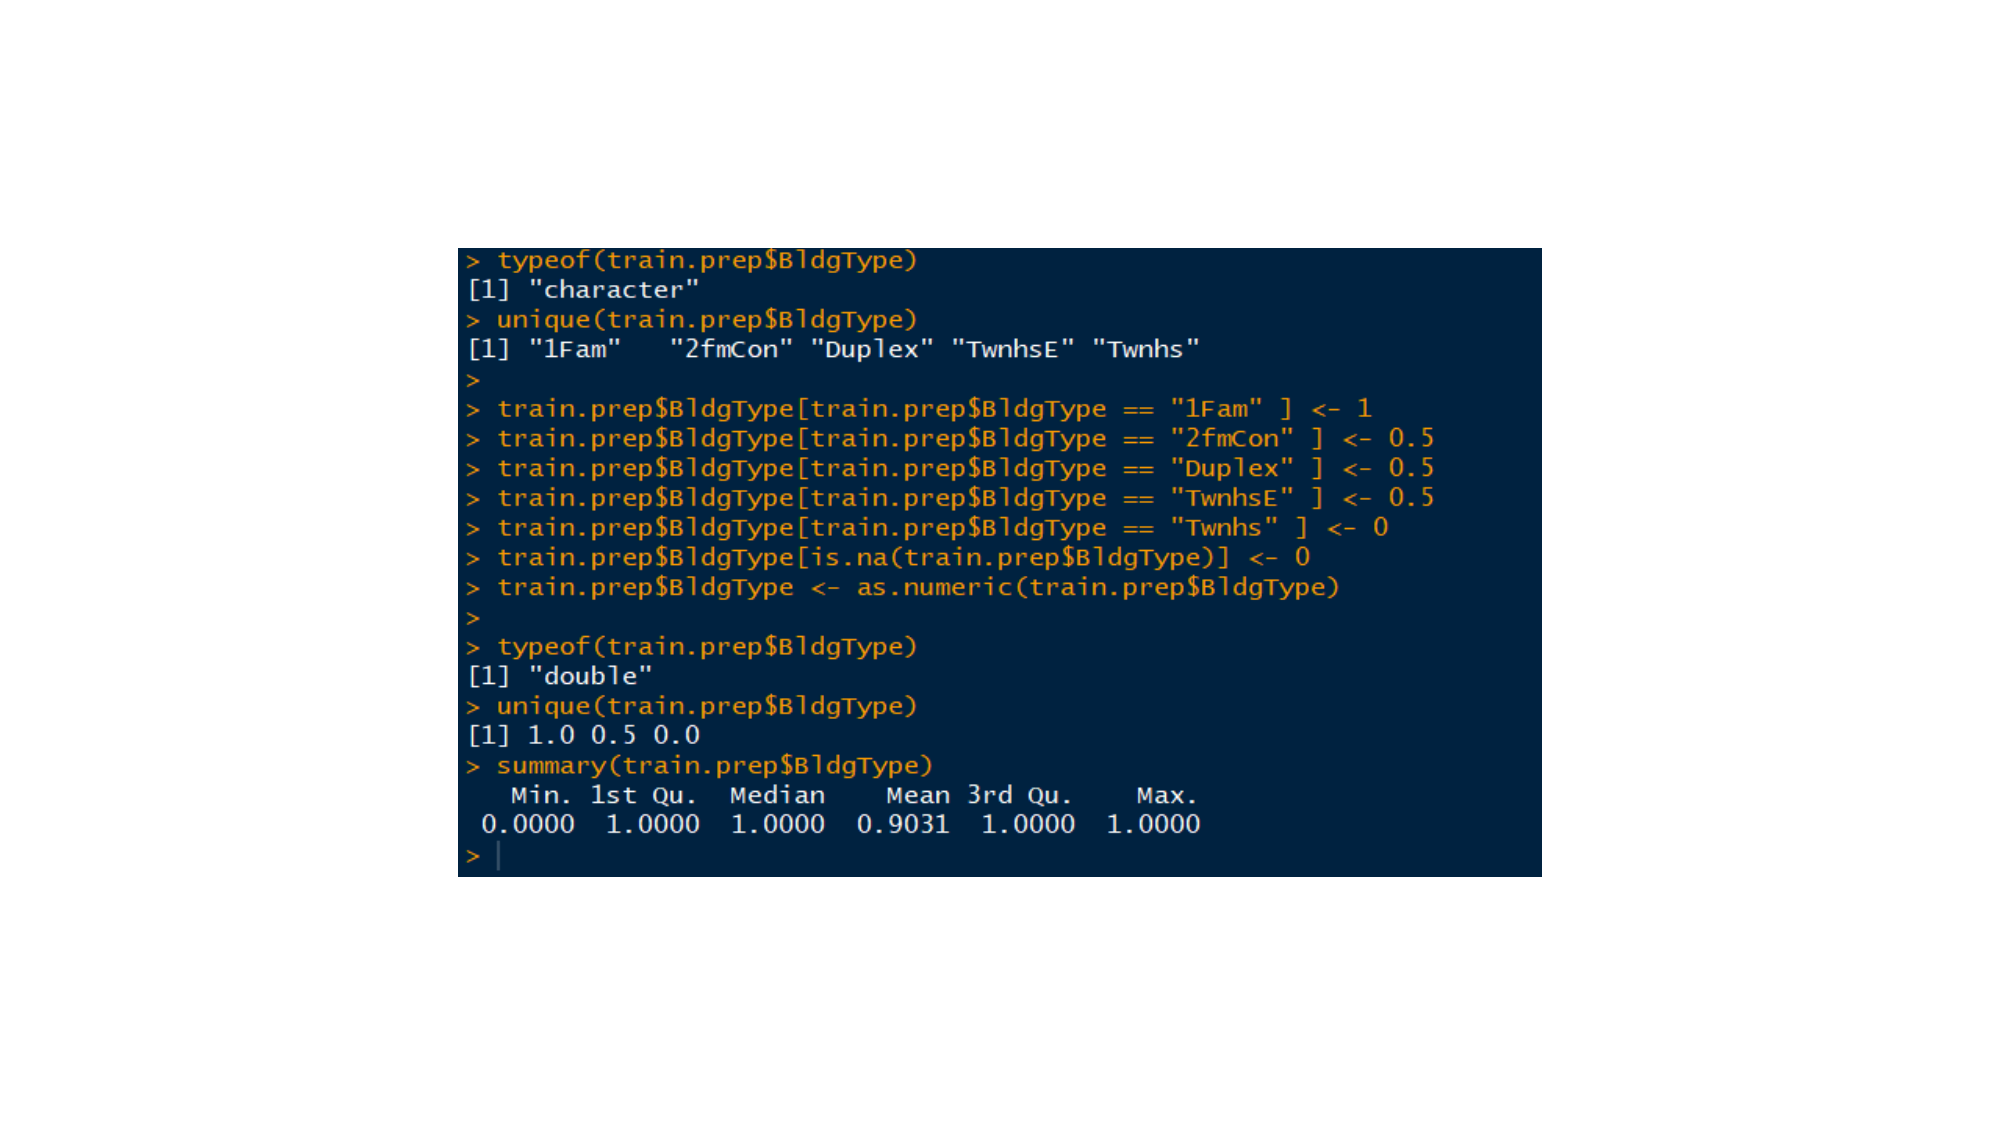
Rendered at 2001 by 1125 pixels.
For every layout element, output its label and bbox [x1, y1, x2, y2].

picture [458, 248, 1542, 877]
